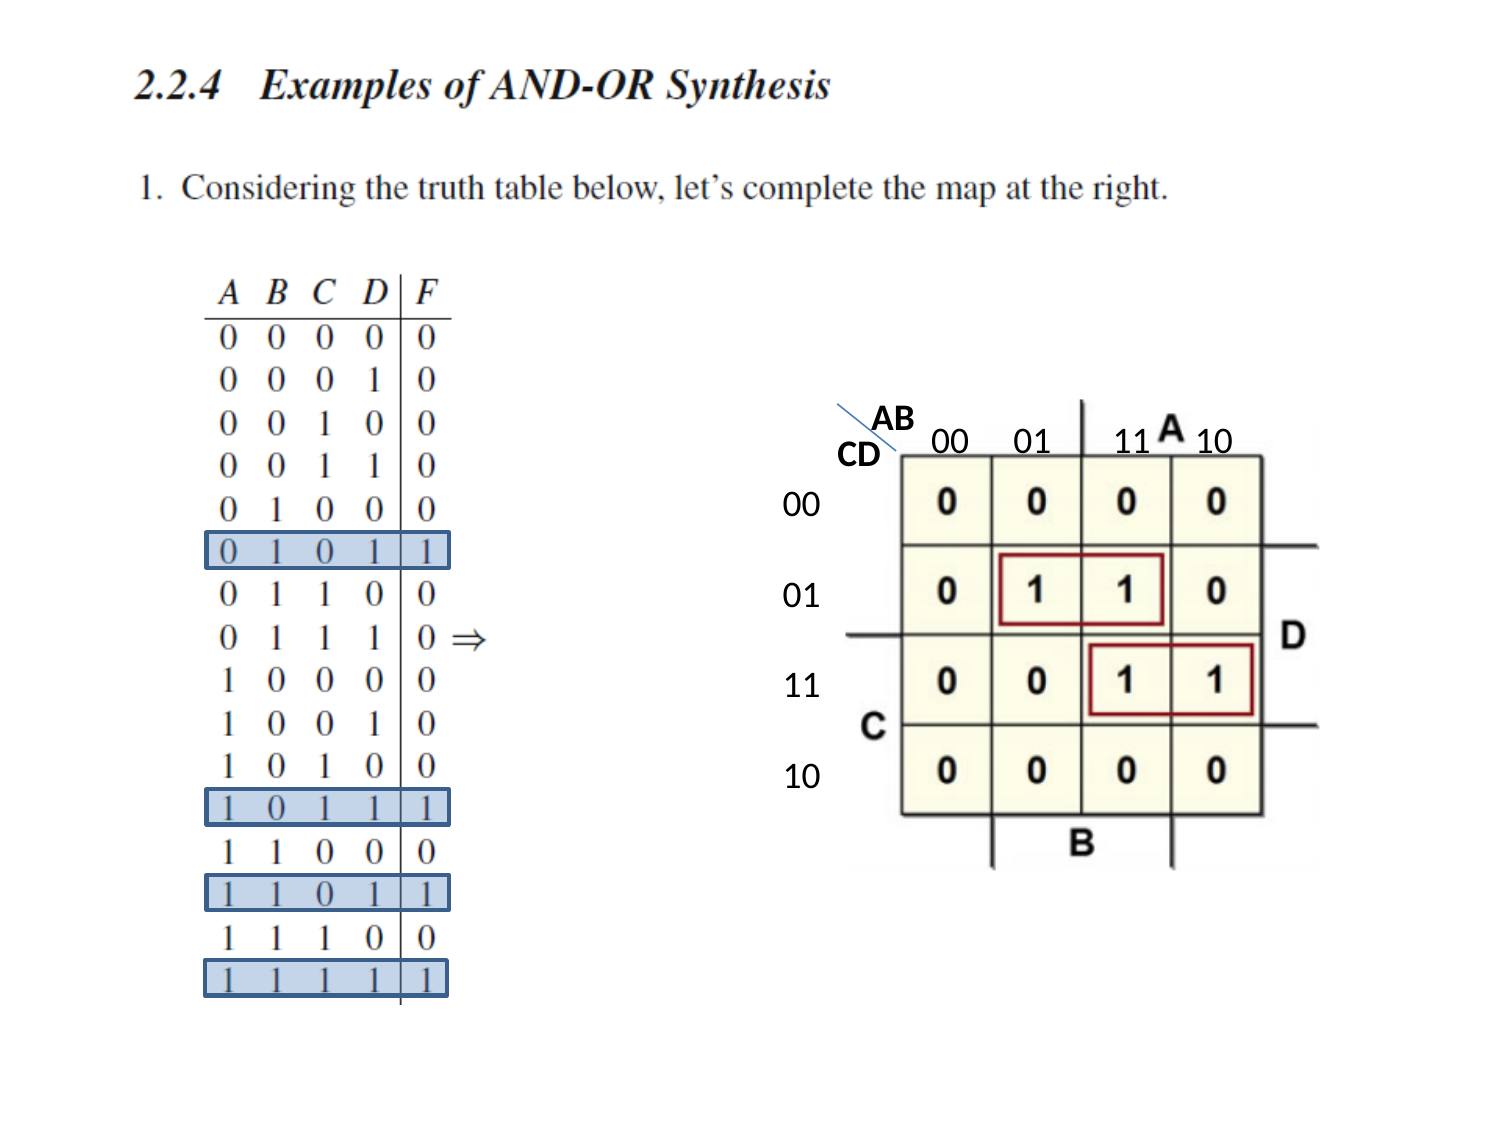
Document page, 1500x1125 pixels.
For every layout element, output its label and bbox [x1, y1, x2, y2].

text_box [836, 403, 897, 452]
picture [100, 54, 1329, 1005]
